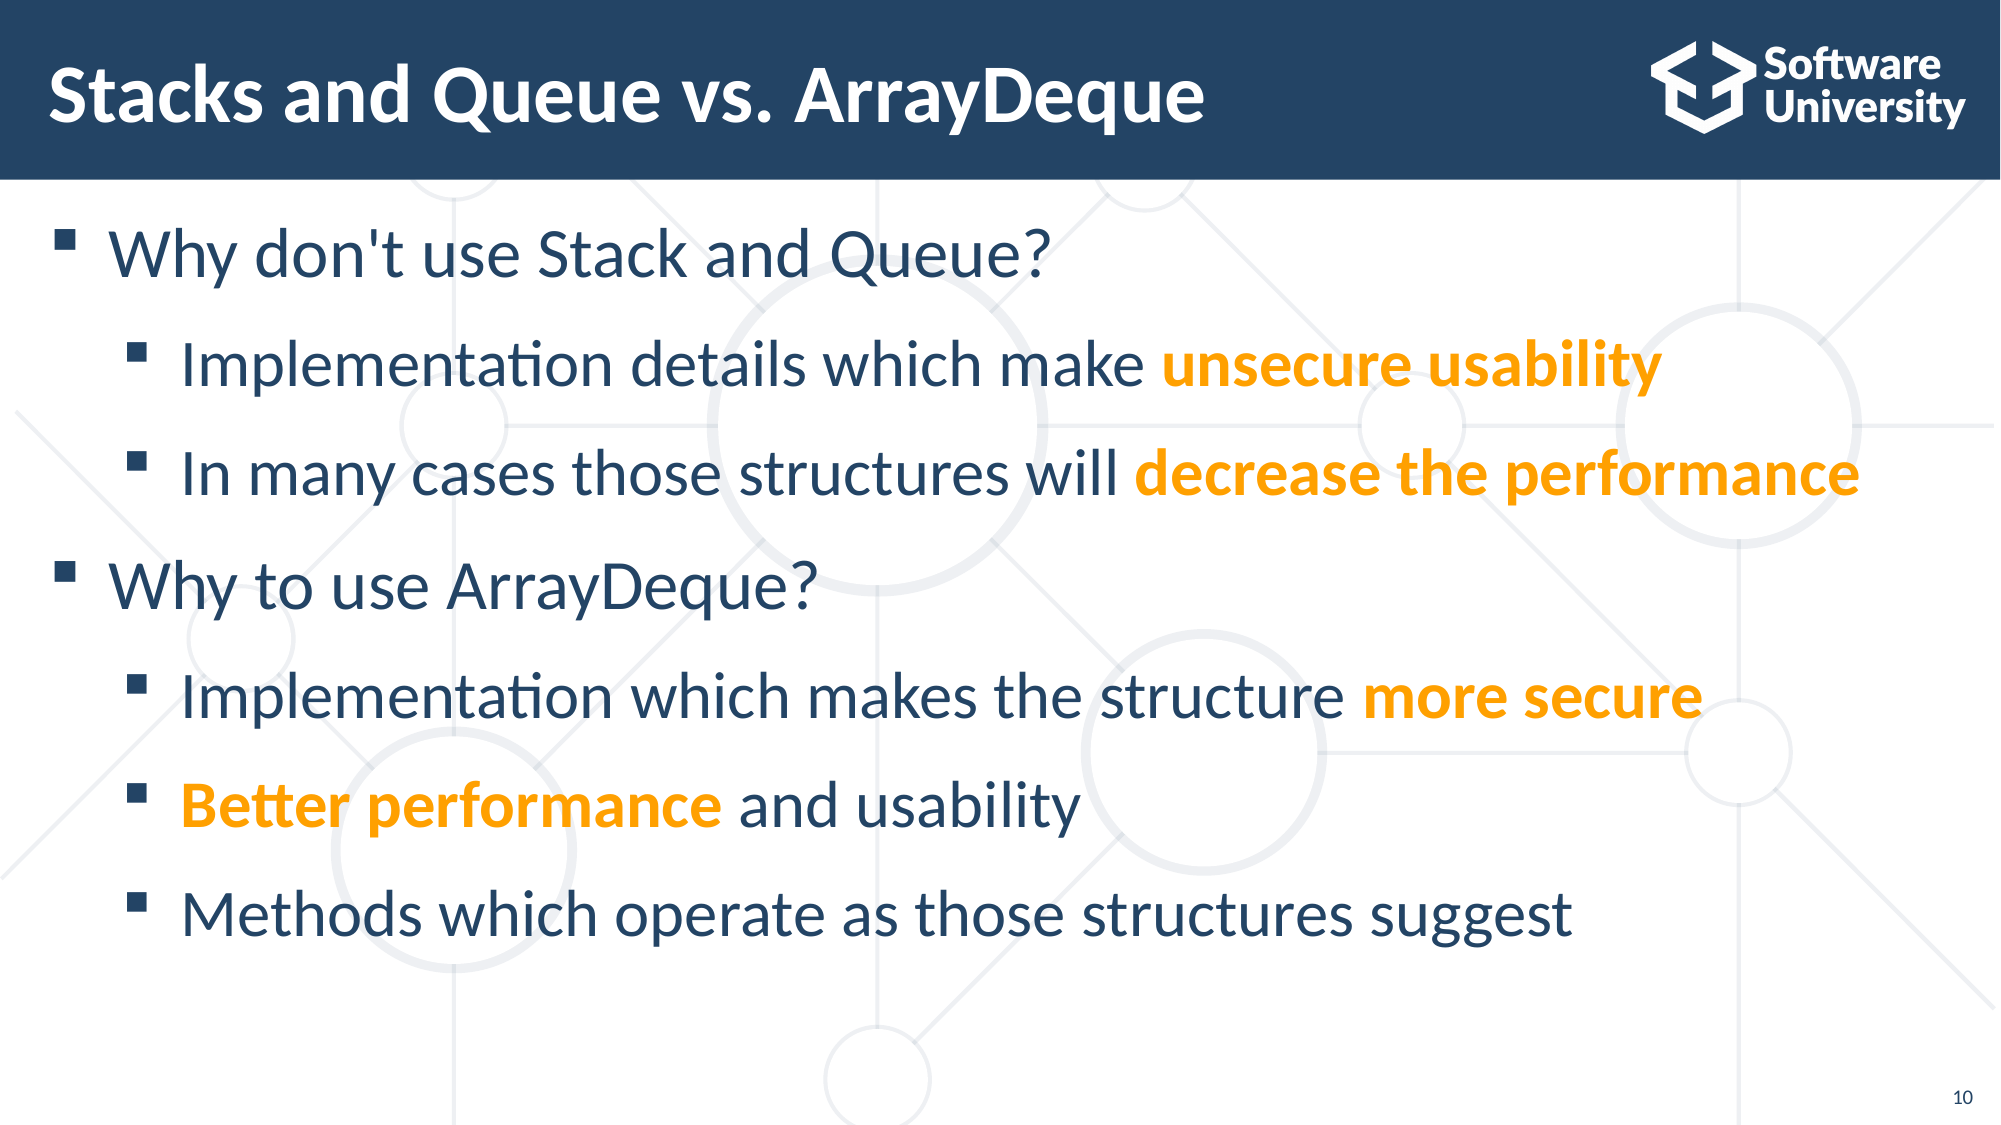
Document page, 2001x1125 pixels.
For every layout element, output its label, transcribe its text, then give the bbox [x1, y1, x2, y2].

slide_number 10 [1927, 1067, 1989, 1117]
title Stacks and Queue vs. ArrayDeque [31, 16, 1625, 162]
list Why don't use Stack and Queue? Implementation details which make unsecure usability In many cases those structures will decrease the performance Why to use ArrayDeque? Implementation which makes the structure more secure Better performance and usability Methods which operate as those structures suggest [31, 196, 1970, 1104]
picture [1651, 41, 1966, 134]
